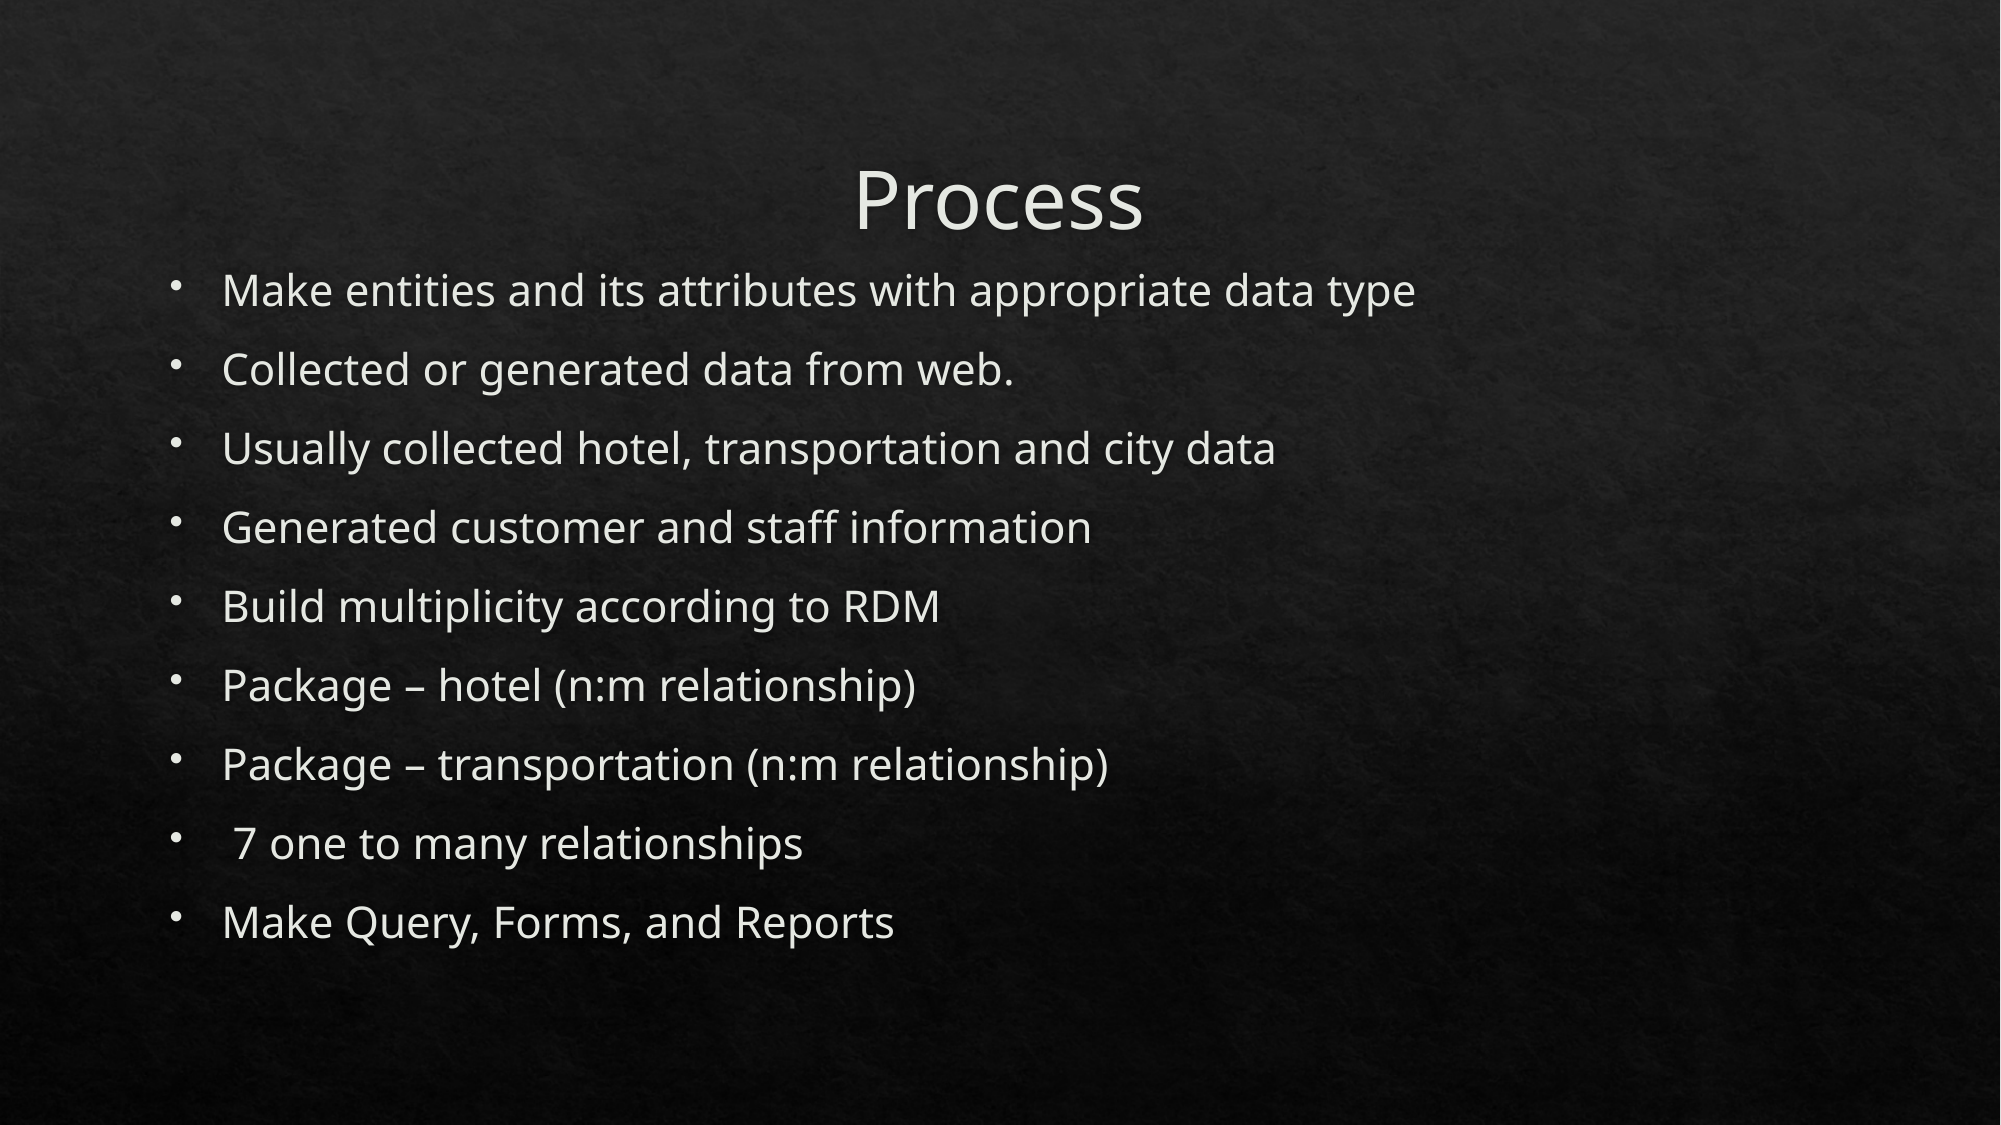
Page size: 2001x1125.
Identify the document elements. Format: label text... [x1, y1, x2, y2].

title Process [149, 99, 1849, 245]
list Make entities and its attributes with appropriate data type Collected or generated data from web. Usually collected hotel, transportation and city data Generated customer and staff information Build multiplicity according to RDM Package – hotel (n:m relationship) Package – transportation (n:m relationship) 7 one to many relationships Make Query, Forms, and Reports [149, 249, 1878, 992]
